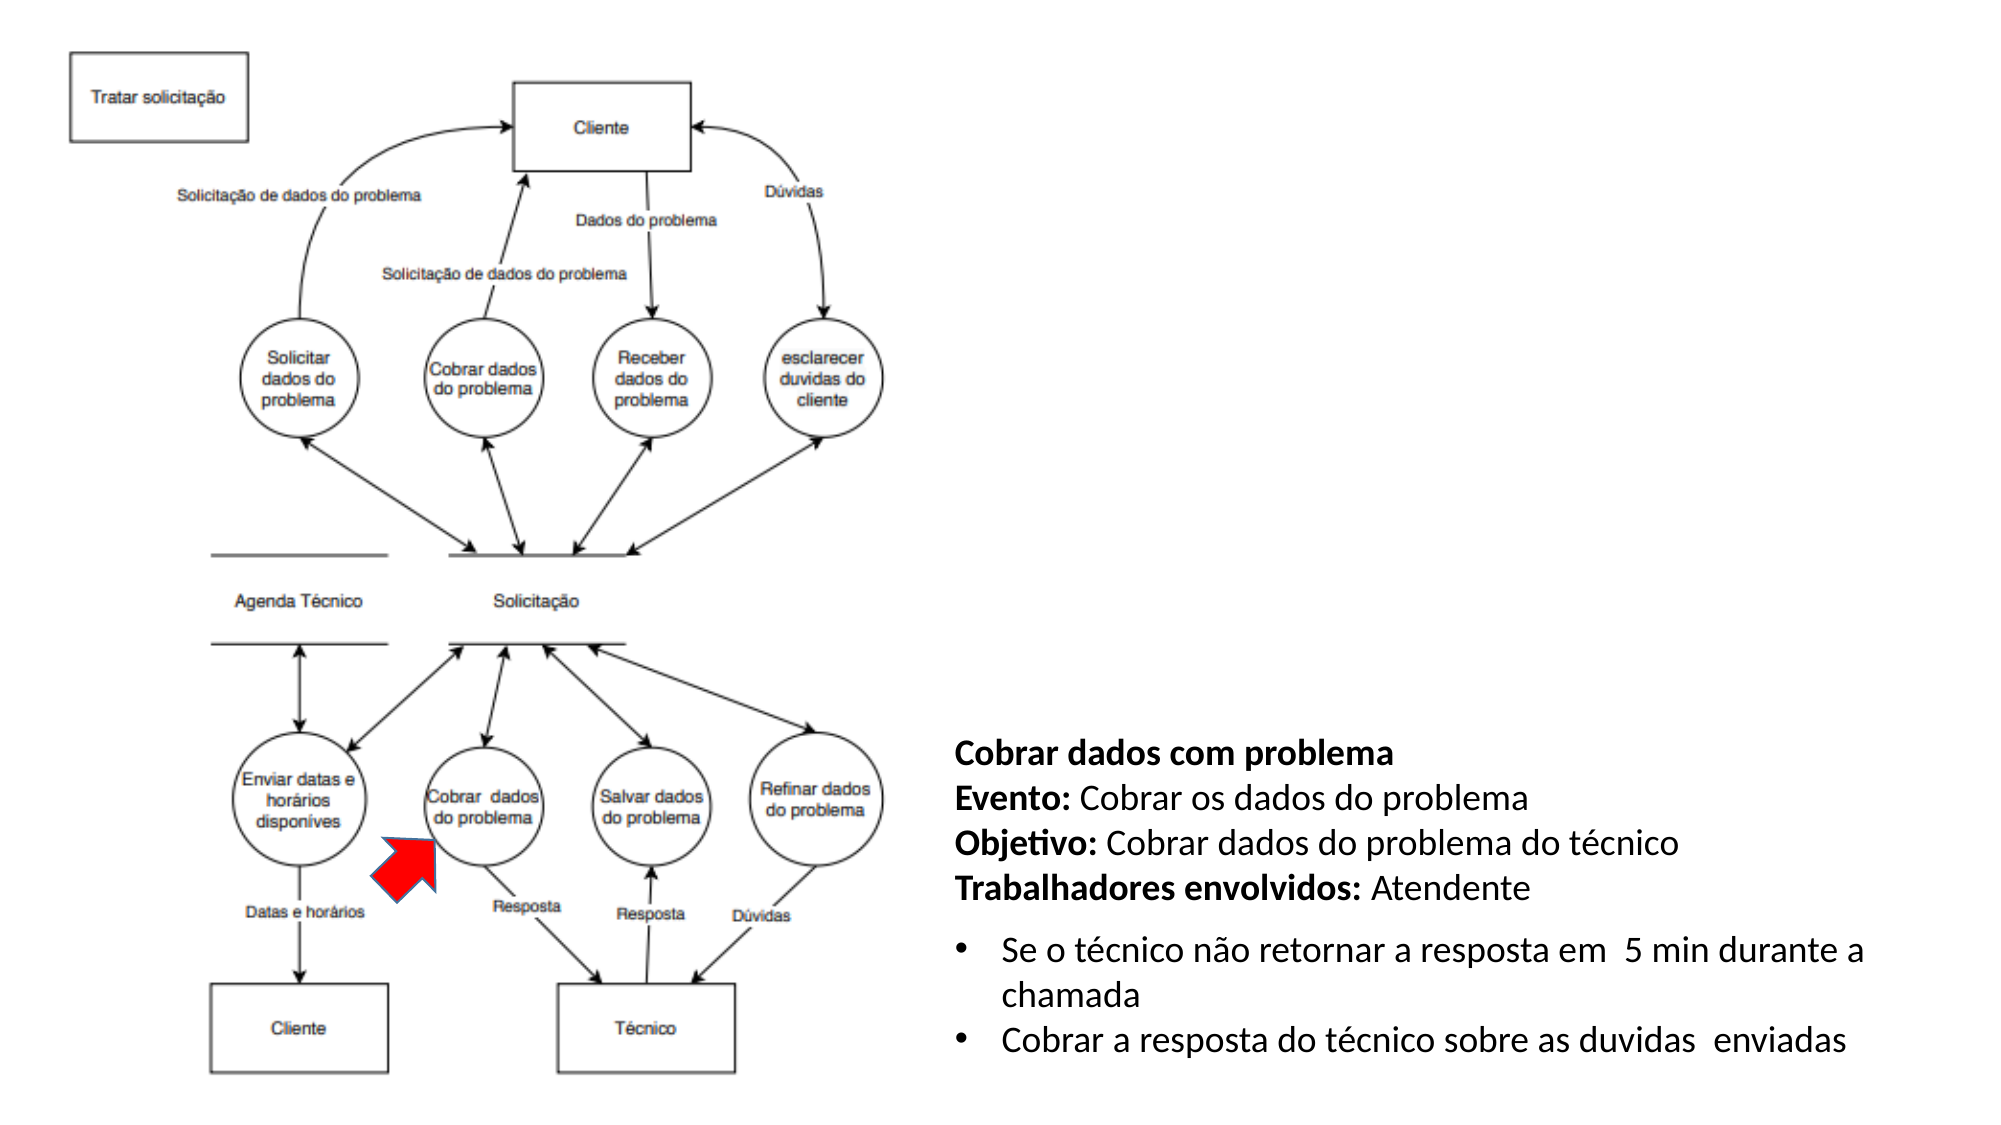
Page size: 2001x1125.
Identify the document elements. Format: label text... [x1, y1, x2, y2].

picture [59, 50, 905, 1079]
text_box Se o técnico não retornar a resposta em 5 min durante a chamada Cobrar a resposta do técnico sobre as duvidas enviadas [939, 917, 1940, 1113]
text_box Cobrar dados com problema Evento: Cobrar os dados do problema Objetivo: Cobrar dados do problema do técnico Trabalhadores envolvidos: Atendente [939, 720, 1940, 916]
